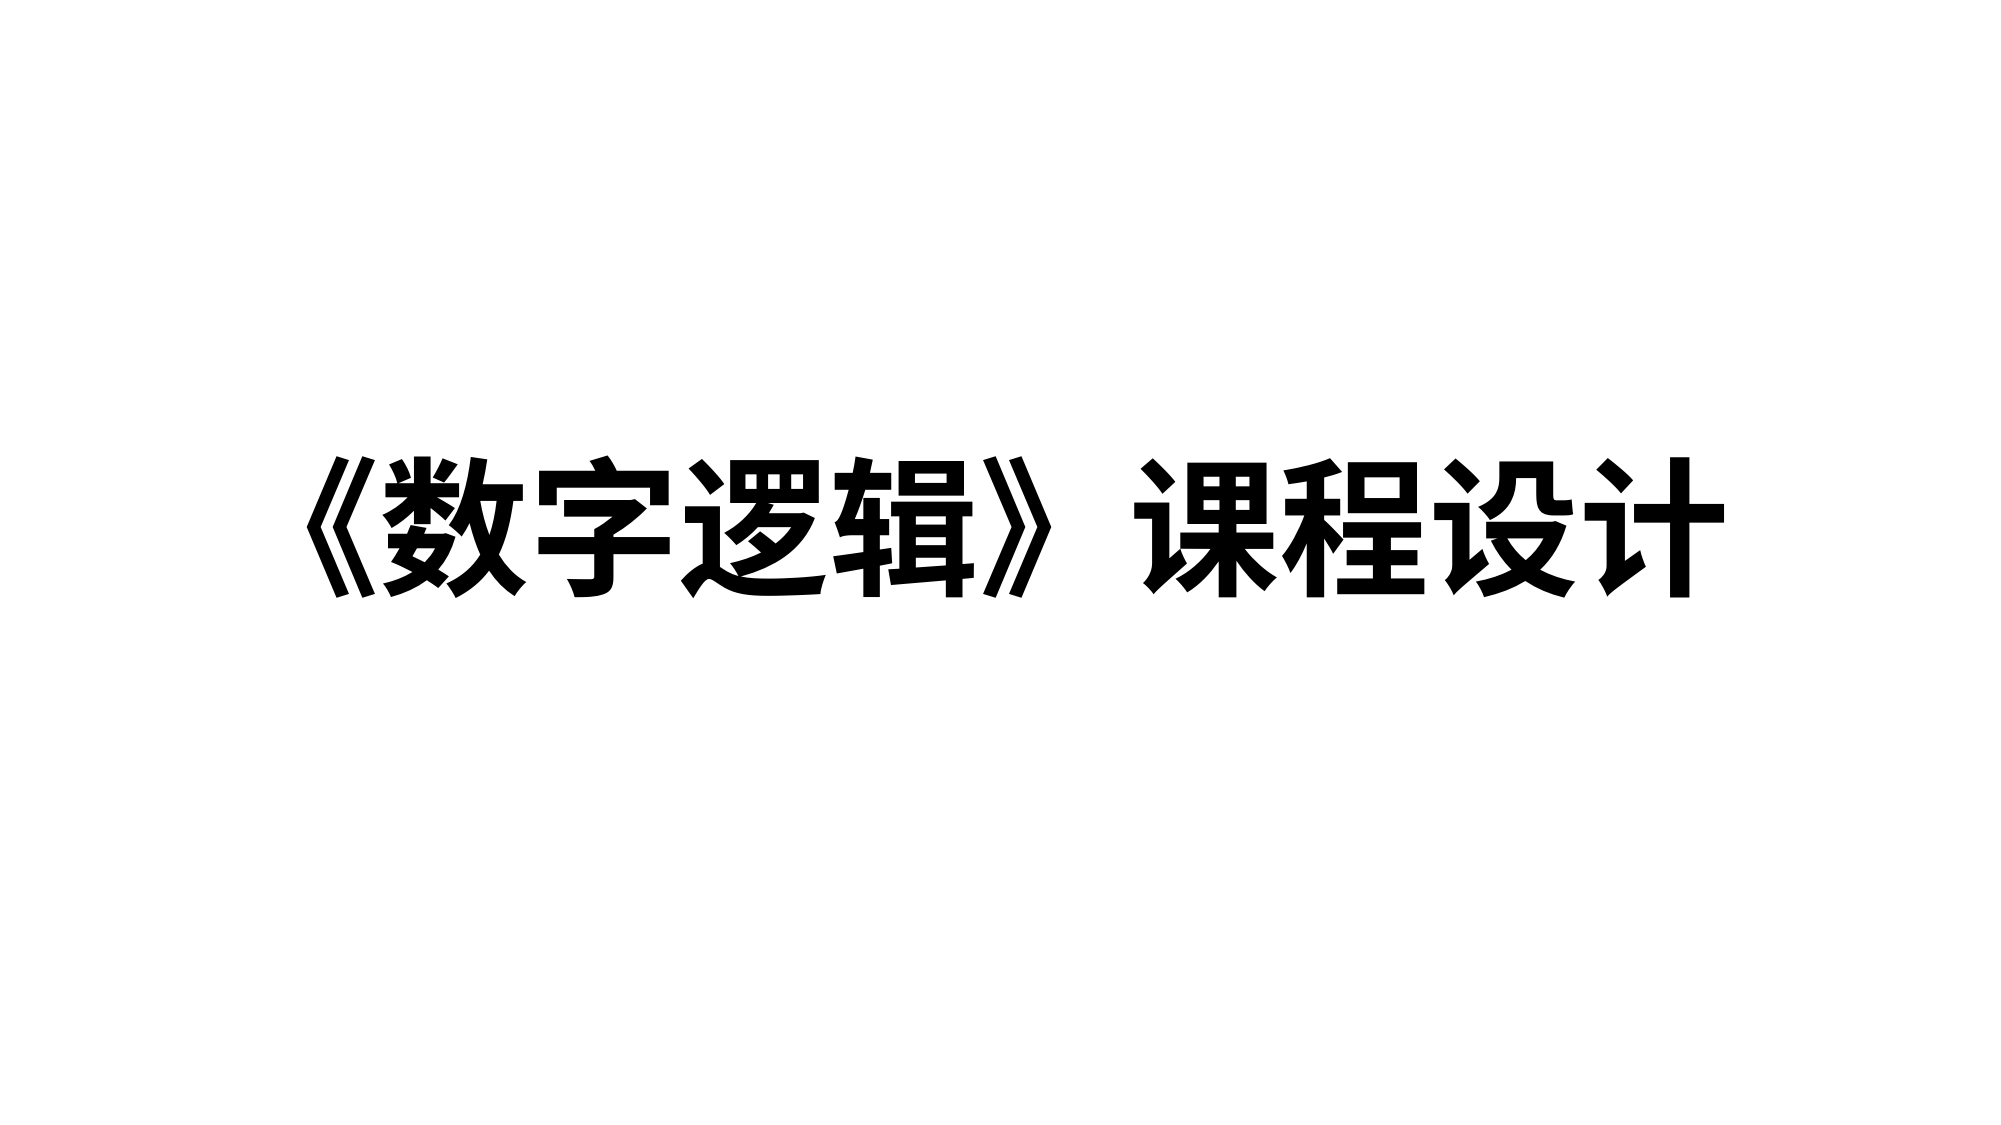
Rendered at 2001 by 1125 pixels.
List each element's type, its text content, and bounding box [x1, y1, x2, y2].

title 《数字逻辑》课程设计 [205, 340, 1754, 655]
